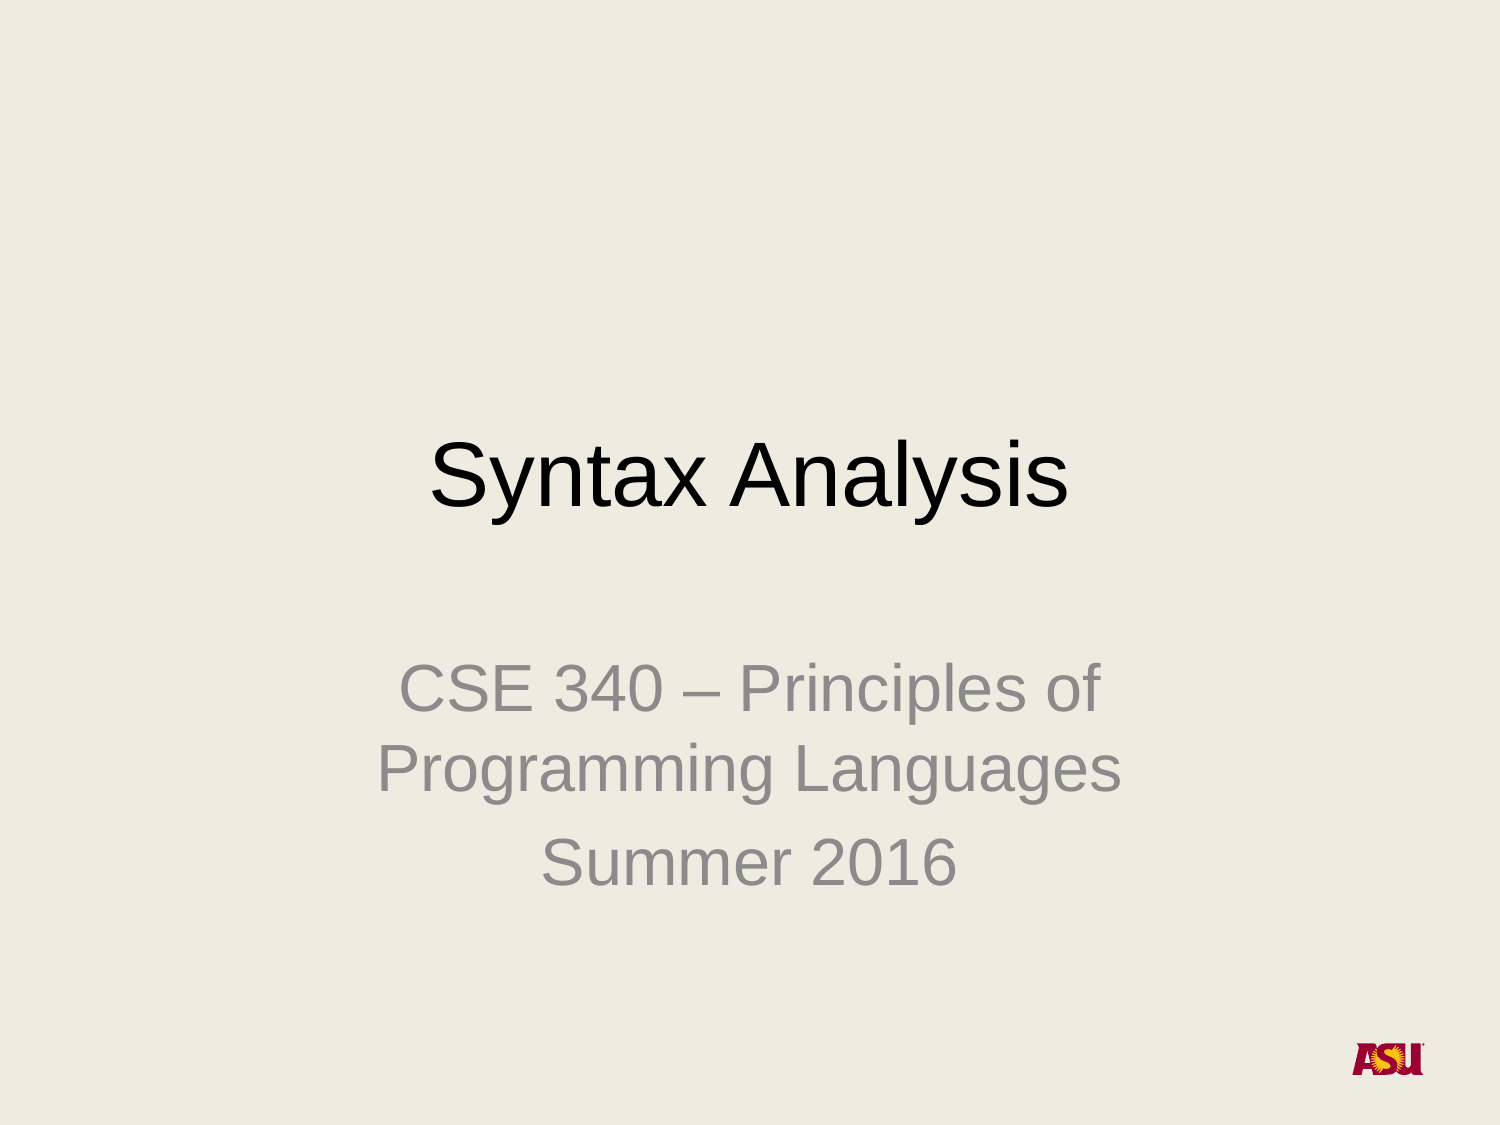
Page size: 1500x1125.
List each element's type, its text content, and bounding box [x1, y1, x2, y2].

subtitle CSE 340 – Principles of Programming Languages Summer 2016 [225, 637, 1275, 976]
title Syntax Analysis [112, 349, 1388, 591]
